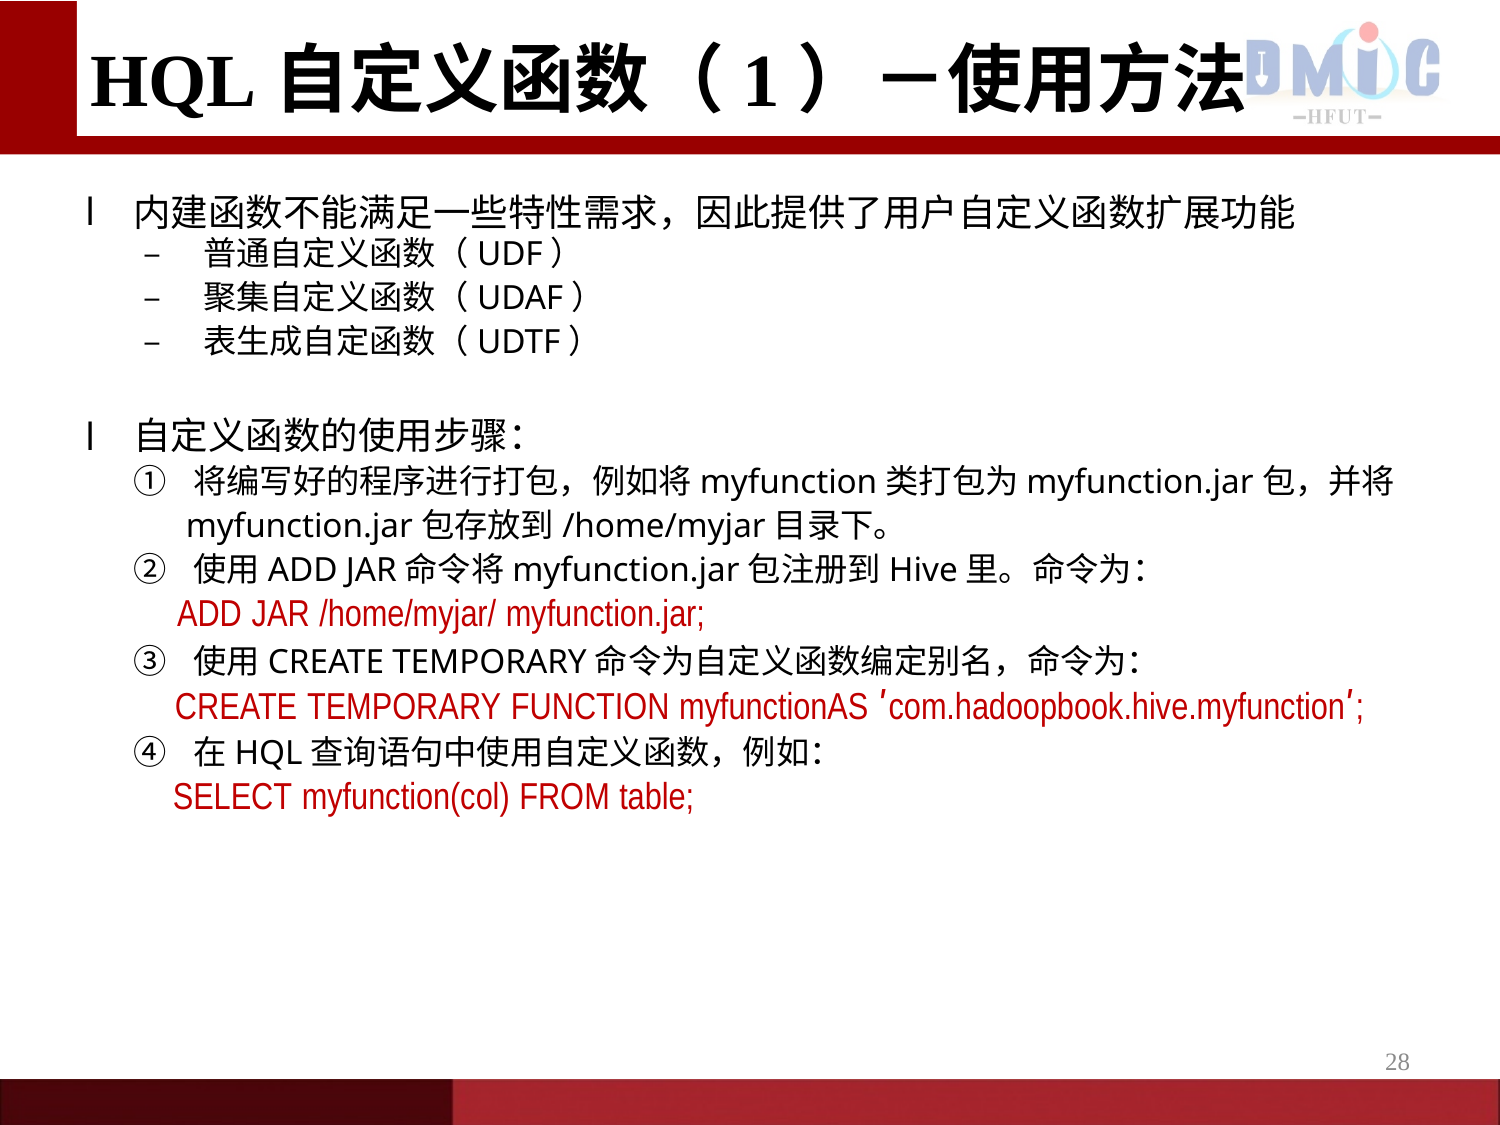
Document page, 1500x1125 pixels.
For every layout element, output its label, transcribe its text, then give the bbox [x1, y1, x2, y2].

title HQL自定义函数（1）－使用方法 [74, 20, 1426, 130]
text_box 内建函数不能满足一些特性需求，因此提供了用户自定义函数扩展功能 – 普通自定义函数（UDF） – 聚集自定义函数（UDAF） – 表生成自定函数（UDTF） 自定义函数的使用步骤： ① 将编写好的程序进行打包，例如将myfunction类打包为myfunction.jar包，并将 myfunction.jar包存放到/home/myjar目录下。 ② 使用ADD JAR命令将myfunction.jar包注册到Hive里。命令为： ADD JAR /home/myjar/ myfunction.jar; ③ 使用CREATE TEMPORARY命令为自定义函数编定别名，命令为： CREATE TEMPORARY FUNCTION myfunctionAS ʹcom.hadoopbook.hive.myfunctionʹ; ④ 在HQL查询语句中使用自定义函数，例如： SELECT myfunction(col) FROM table; [133, 196, 1447, 827]
text_box l l [85, 199, 103, 466]
picture [0, 1079, 1500, 1125]
slide_number 28 [1074, 1030, 1425, 1091]
